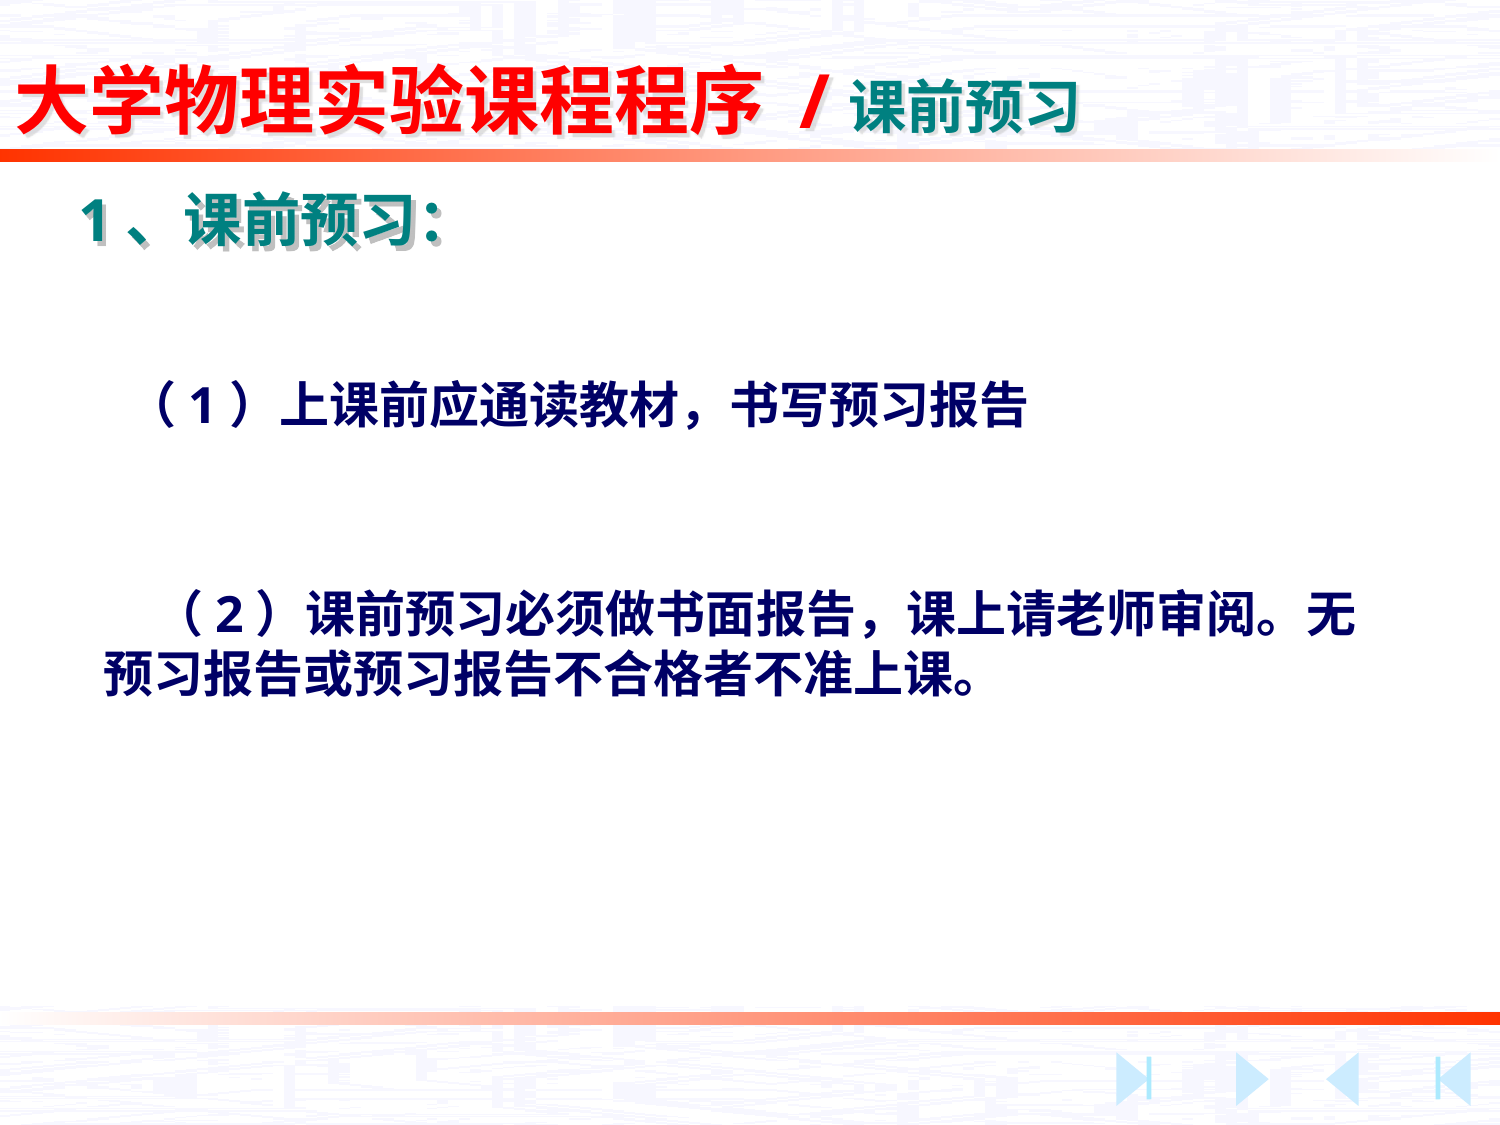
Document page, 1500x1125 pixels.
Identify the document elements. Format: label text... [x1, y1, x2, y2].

text_box 大学物理实验课程程序 /课前预习 [0, 19, 1247, 151]
picture [0, 1025, 1500, 1125]
text_box （2）课前预习必须做书面报告，课上请老师审阅。无预习报告或预习报告不合格者不准上课。 [88, 575, 1412, 710]
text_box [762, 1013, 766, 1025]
table_cell [937, 1013, 943, 1025]
text_box 1、课前预习： [63, 175, 504, 261]
picture [0, 0, 1500, 149]
text_box （1）上课前应通读教材，书写预习报告 [32, 366, 1214, 441]
picture [0, 1006, 1500, 1013]
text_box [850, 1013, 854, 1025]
